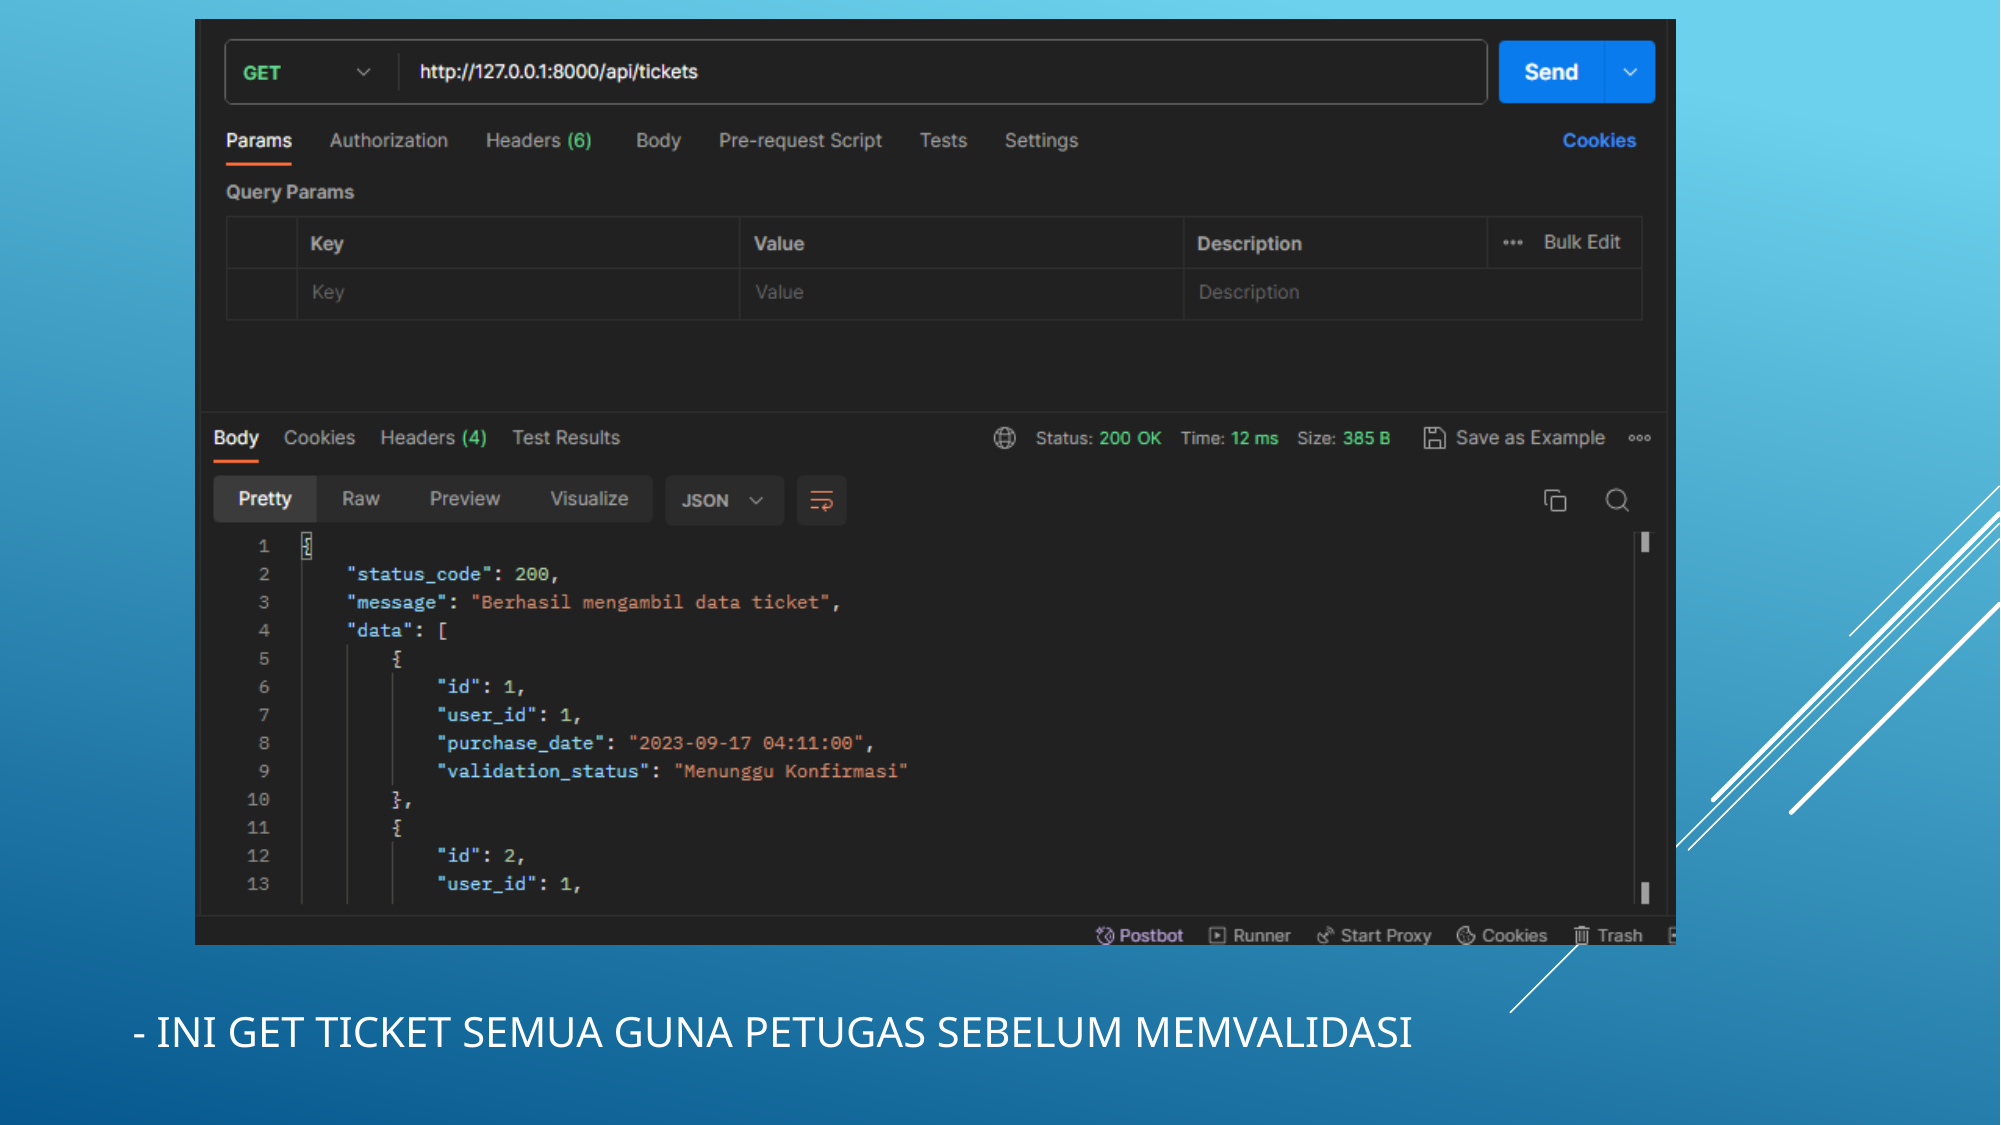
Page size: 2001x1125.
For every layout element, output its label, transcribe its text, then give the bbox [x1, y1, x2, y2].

picture [195, 19, 1676, 945]
title - Ini get ticket semua guna petugas sebelum memvalidasi [117, 907, 1518, 1125]
